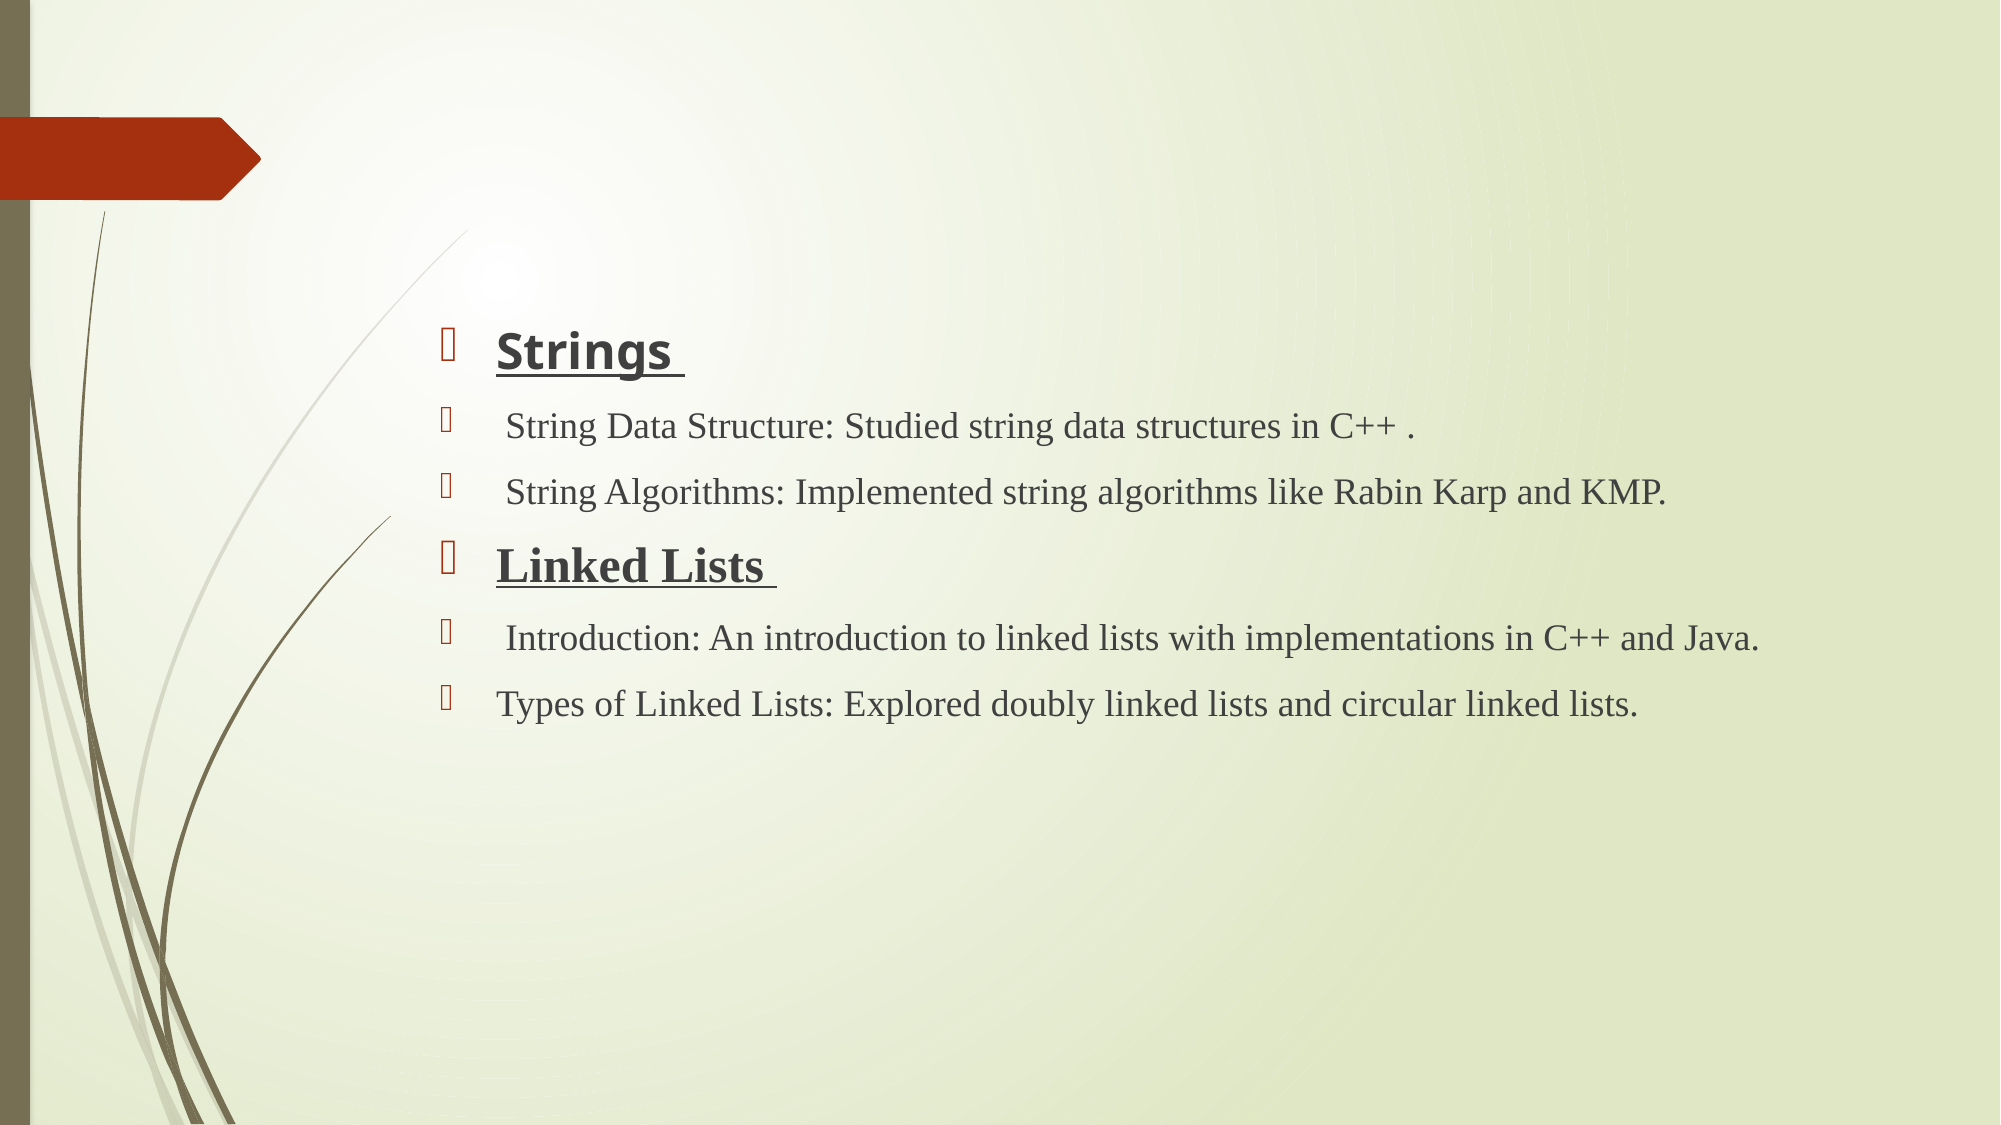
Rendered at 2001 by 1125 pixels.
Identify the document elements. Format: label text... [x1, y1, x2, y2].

list Strings String Data Structure: Studied string data structures in C++ . String Algorithms: Implemented string algorithms like Rabin Karp and KMP. Linked Lists Introduction: An introduction to linked lists with implementations in C++ and Java. Types of Linked Lists: Explored doubly linked lists and circular linked lists. [424, 312, 1888, 1094]
